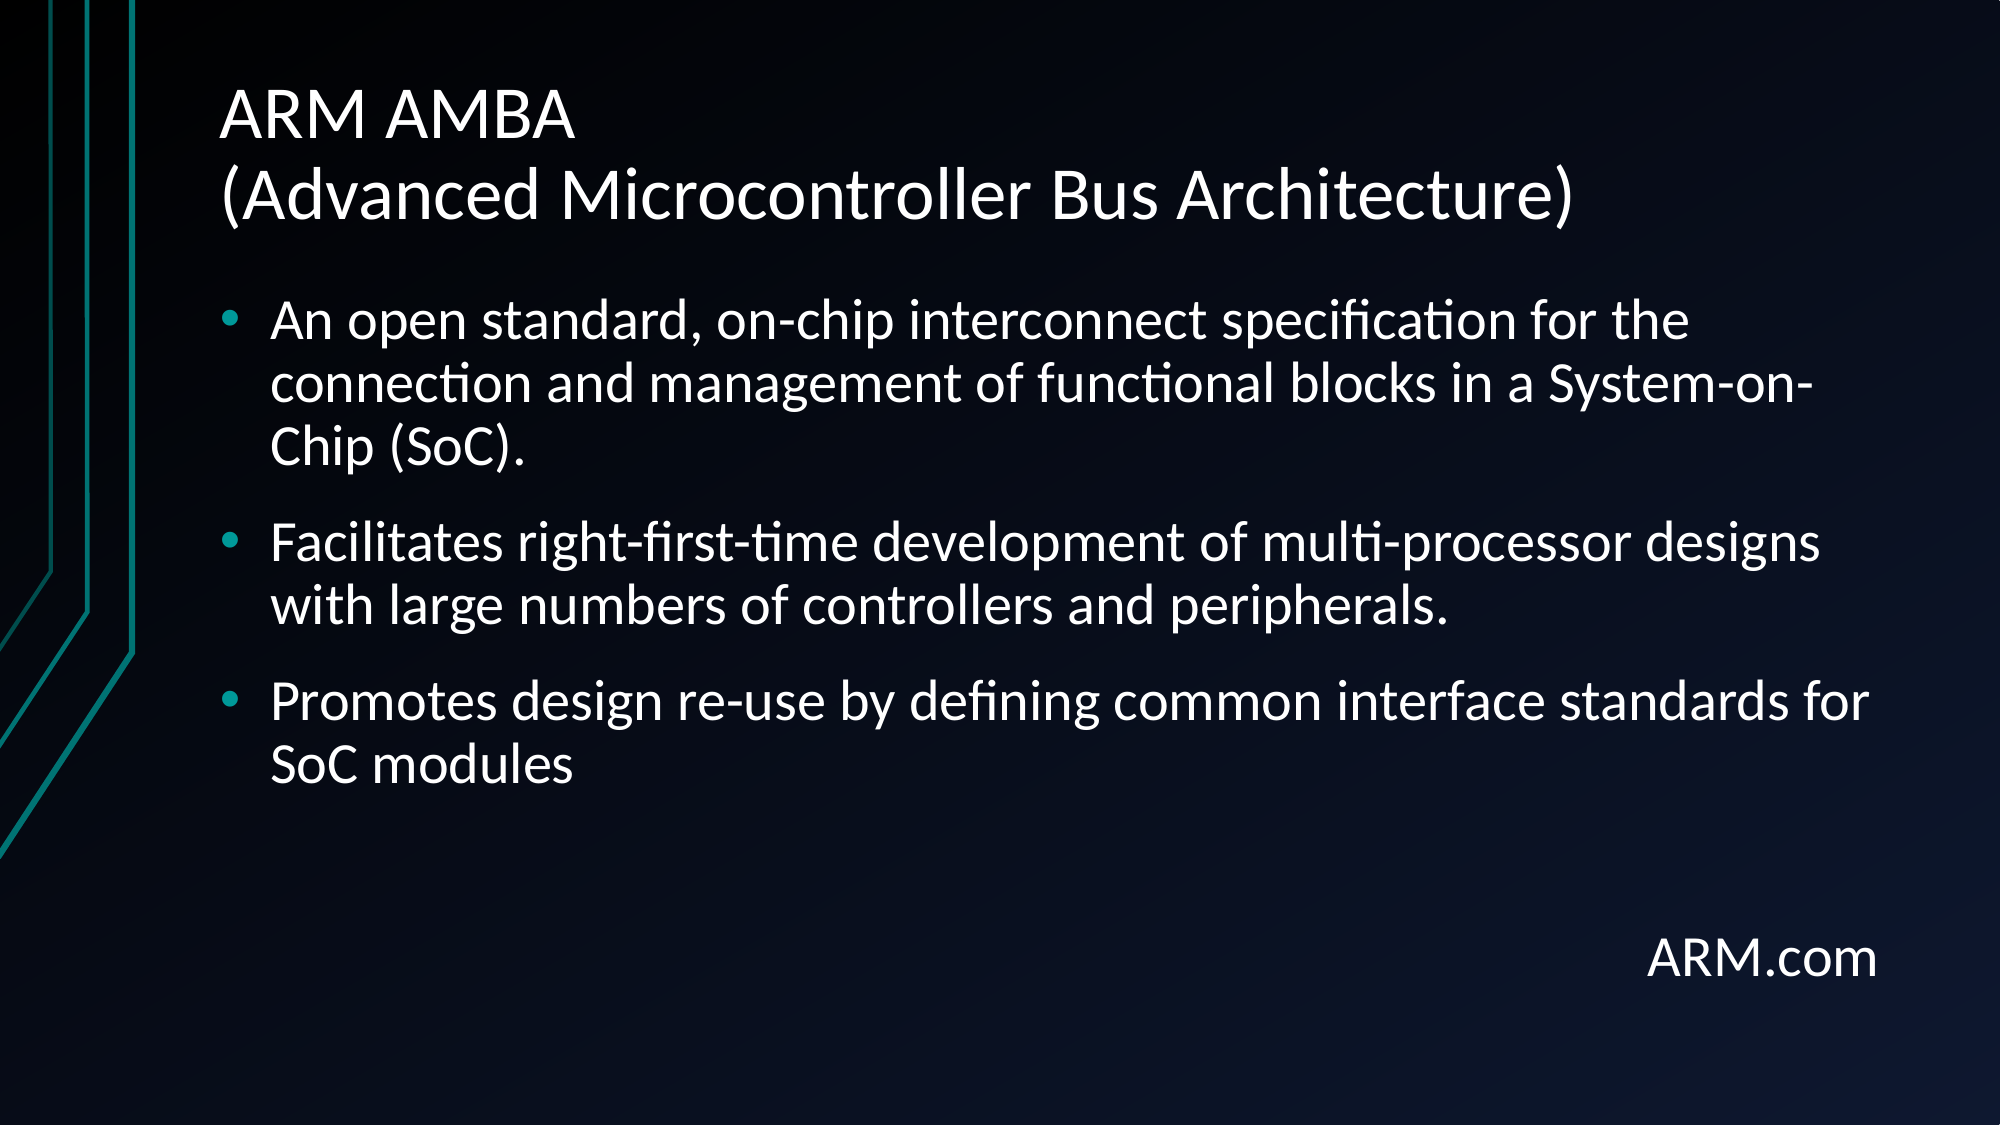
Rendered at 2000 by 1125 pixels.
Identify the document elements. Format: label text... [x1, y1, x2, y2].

list An open standard, on-chip interconnect specification for the connection and management of functional blocks in a System-on-Chip (SoC). Facilitates right-first-time development of multi-processor designs with large numbers of controllers and peripherals. Promotes design re-use by defining common interface standards for SoC modules ARM.com [199, 279, 1900, 1012]
title ARM AMBA (Advanced Microcontroller Bus Architecture) [199, 45, 1900, 246]
